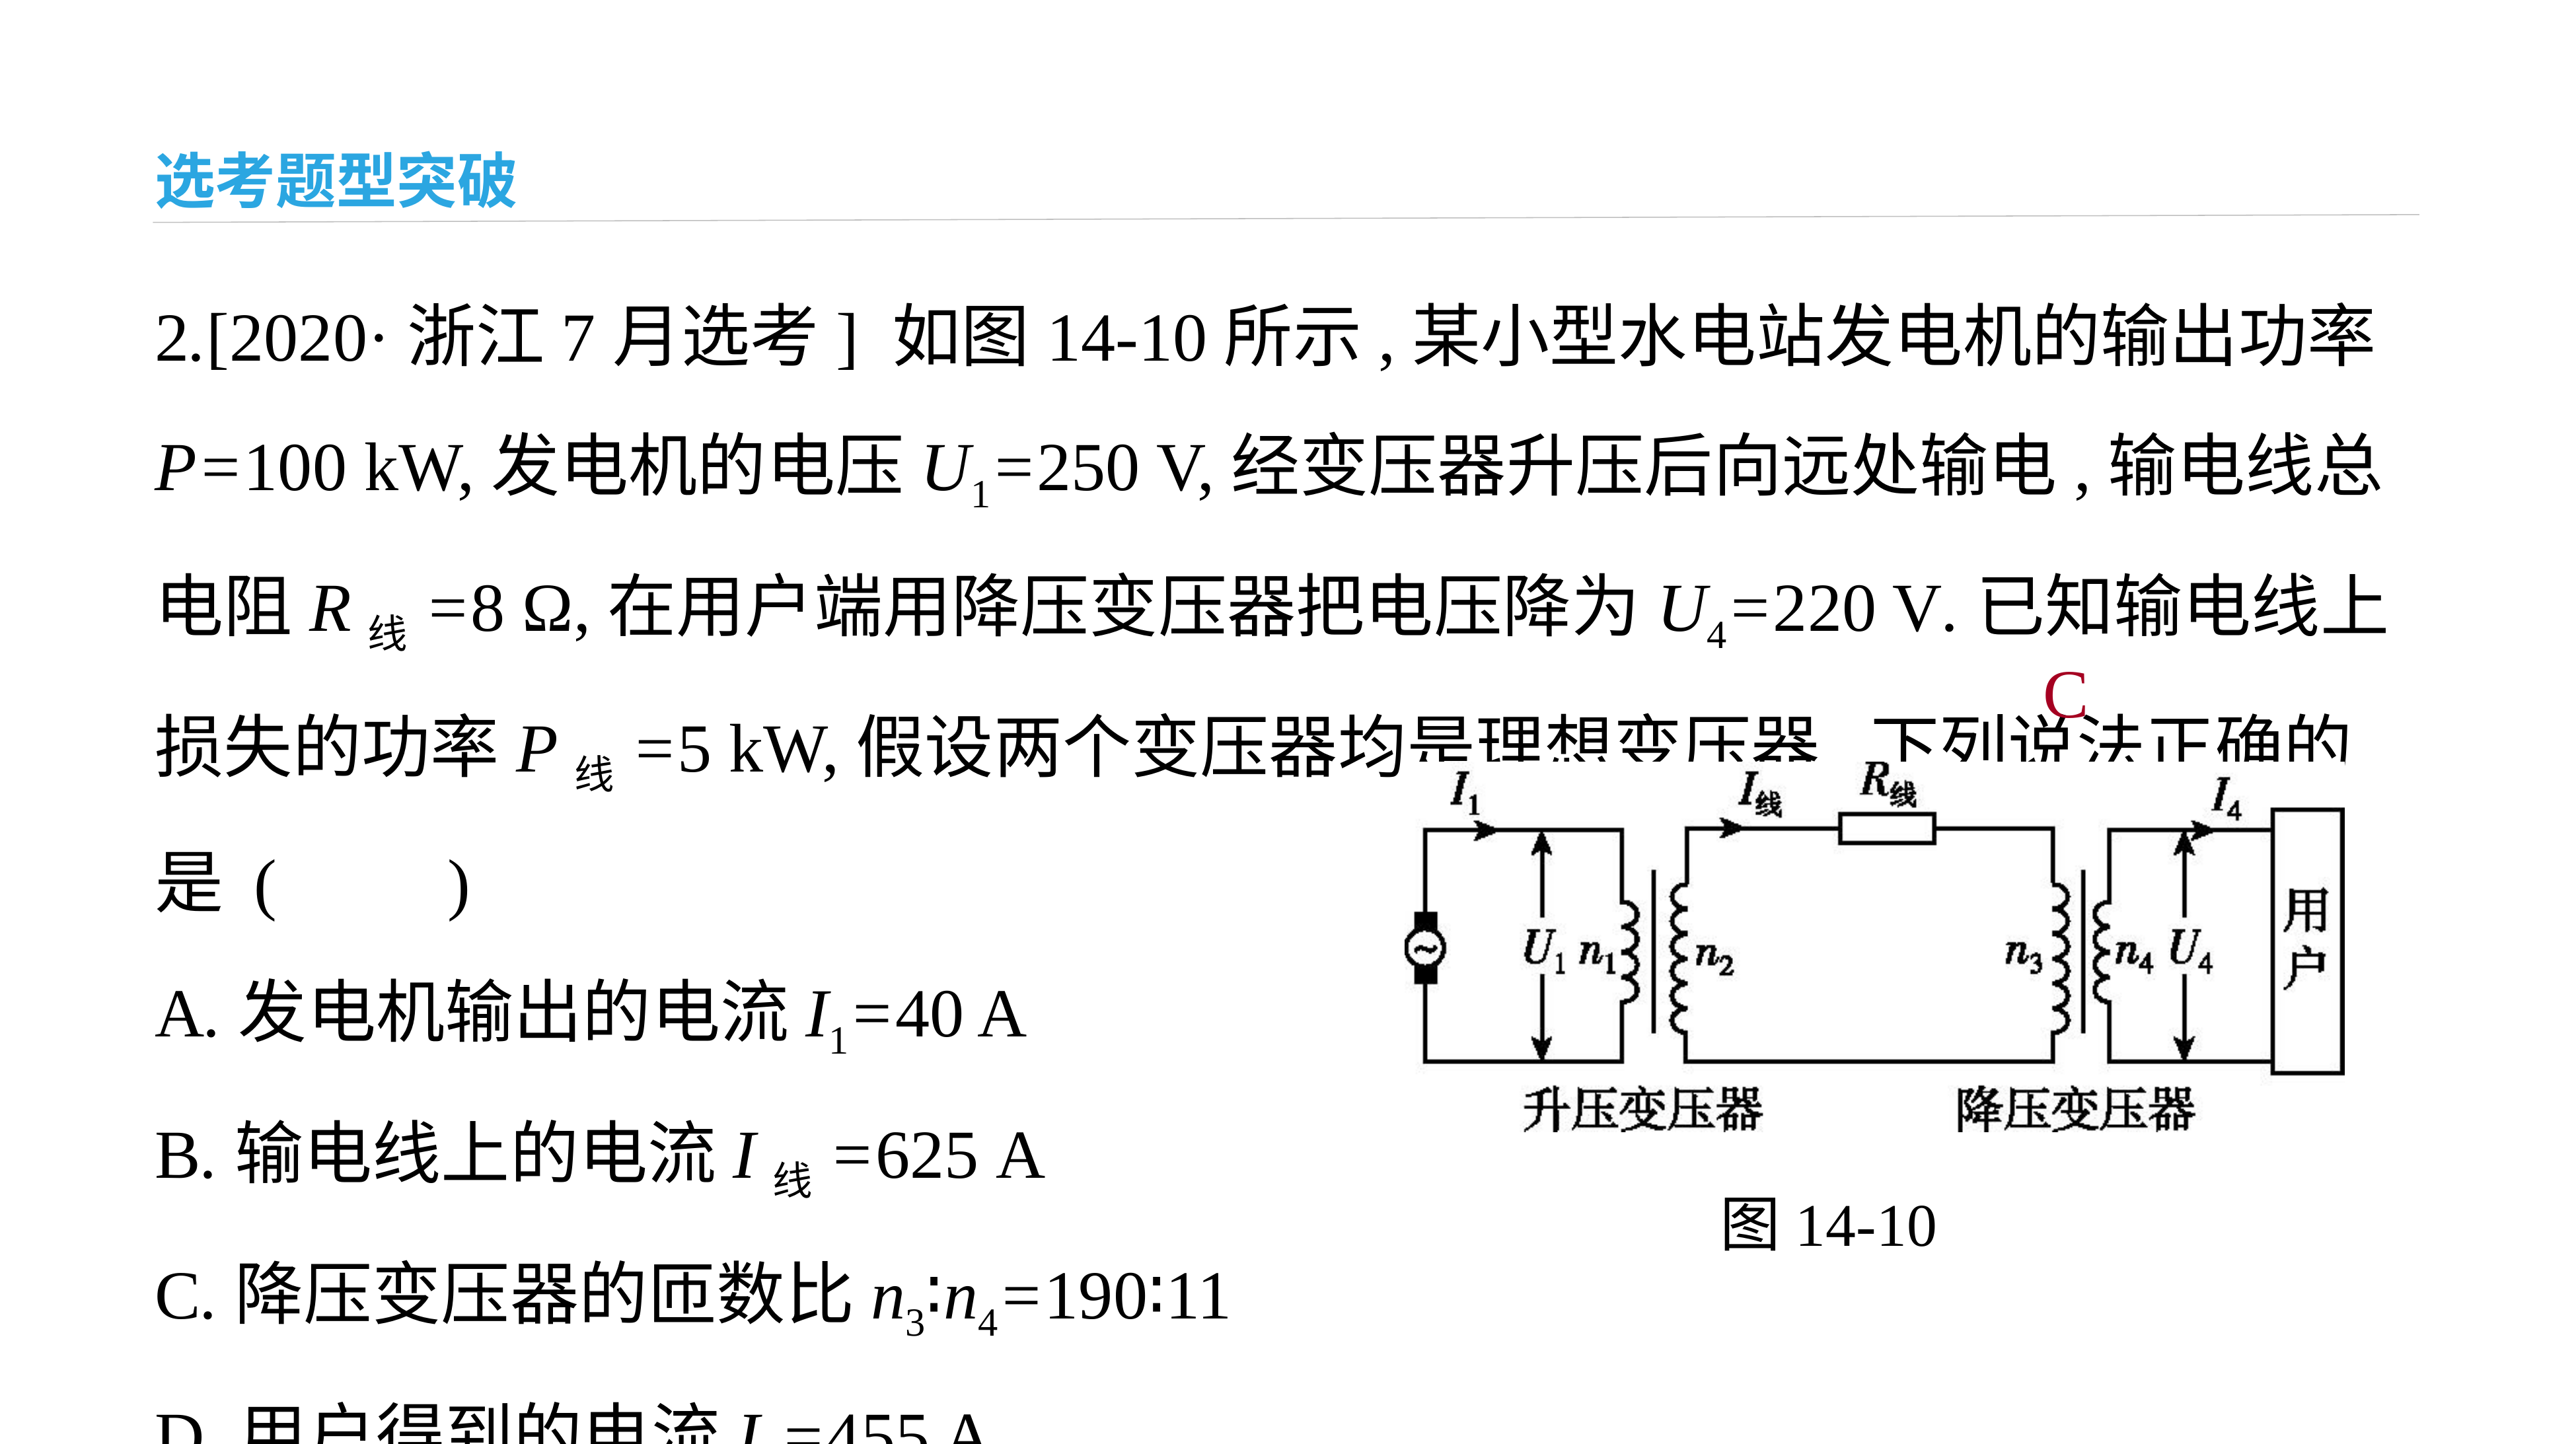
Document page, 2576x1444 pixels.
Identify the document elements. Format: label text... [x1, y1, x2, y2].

text_box C [2033, 643, 2099, 737]
text_box 图14-10 [1711, 1144, 1947, 1263]
text_box 2.[2020·浙江7月选考] 如图14-10所示,某小型水电站发电机的输出功率P=100 kW,发电机的电压U1=250 V,经变压器升压后向远处输电,输电线总电阻R线=8 Ω,在用户端用降压变压器把电压降为U4=220 V.已知输电线上损失的功率P线=5 kW,假设两个变压器均是理想变压器,下列说法正确的是 ( ) A.发电机输出的电流I1=40 A B.输电线上的电流I线=625 A C.降压变压器的匝数比n3∶n4=190∶11 D.用户得到的电流I4=455 A [145, 246, 2431, 1444]
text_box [153, 214, 2420, 223]
picture [1404, 762, 2345, 1132]
text_box 选考题型突破 [145, 137, 710, 221]
